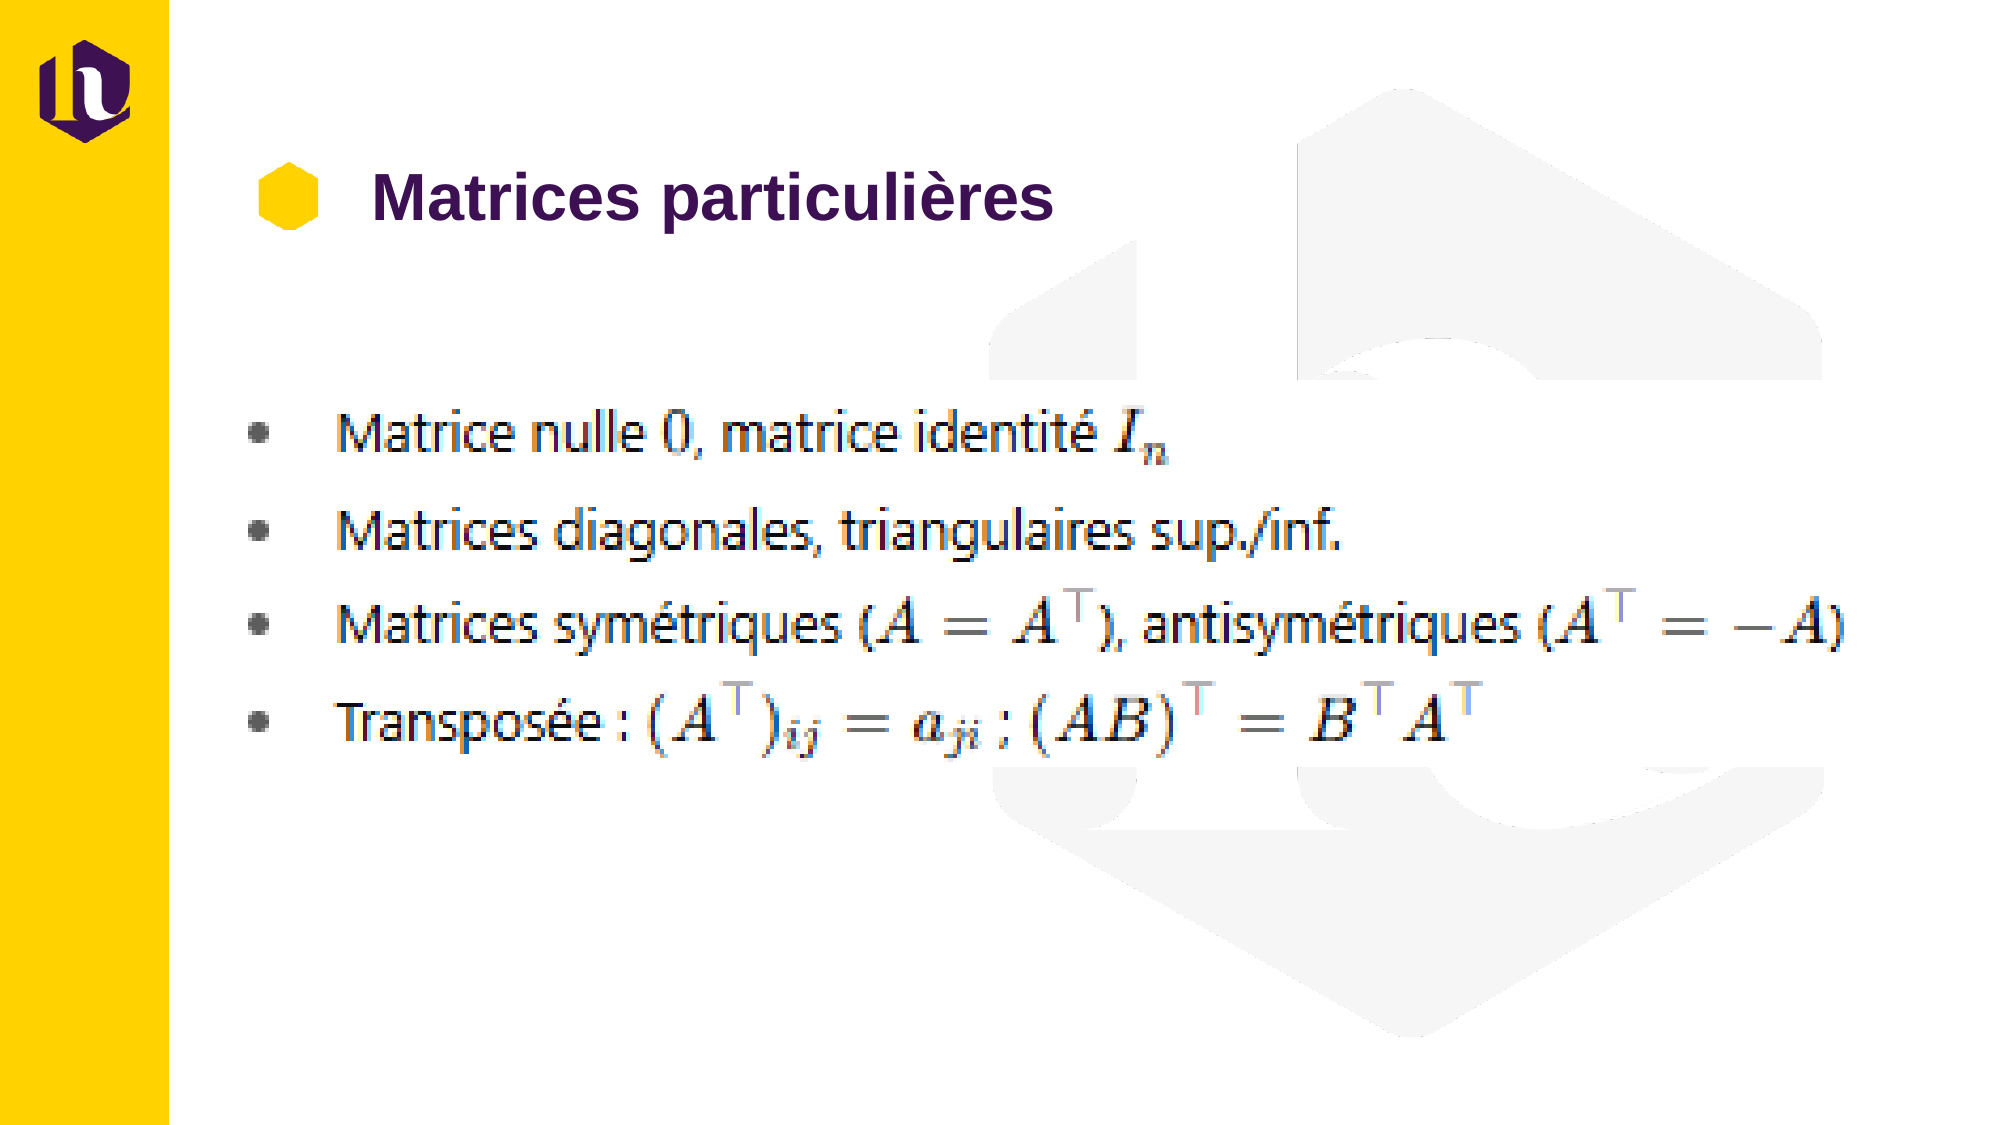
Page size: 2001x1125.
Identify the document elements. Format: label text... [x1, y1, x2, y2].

title Matrices particulières [356, 89, 1836, 308]
picture [223, 380, 1887, 767]
